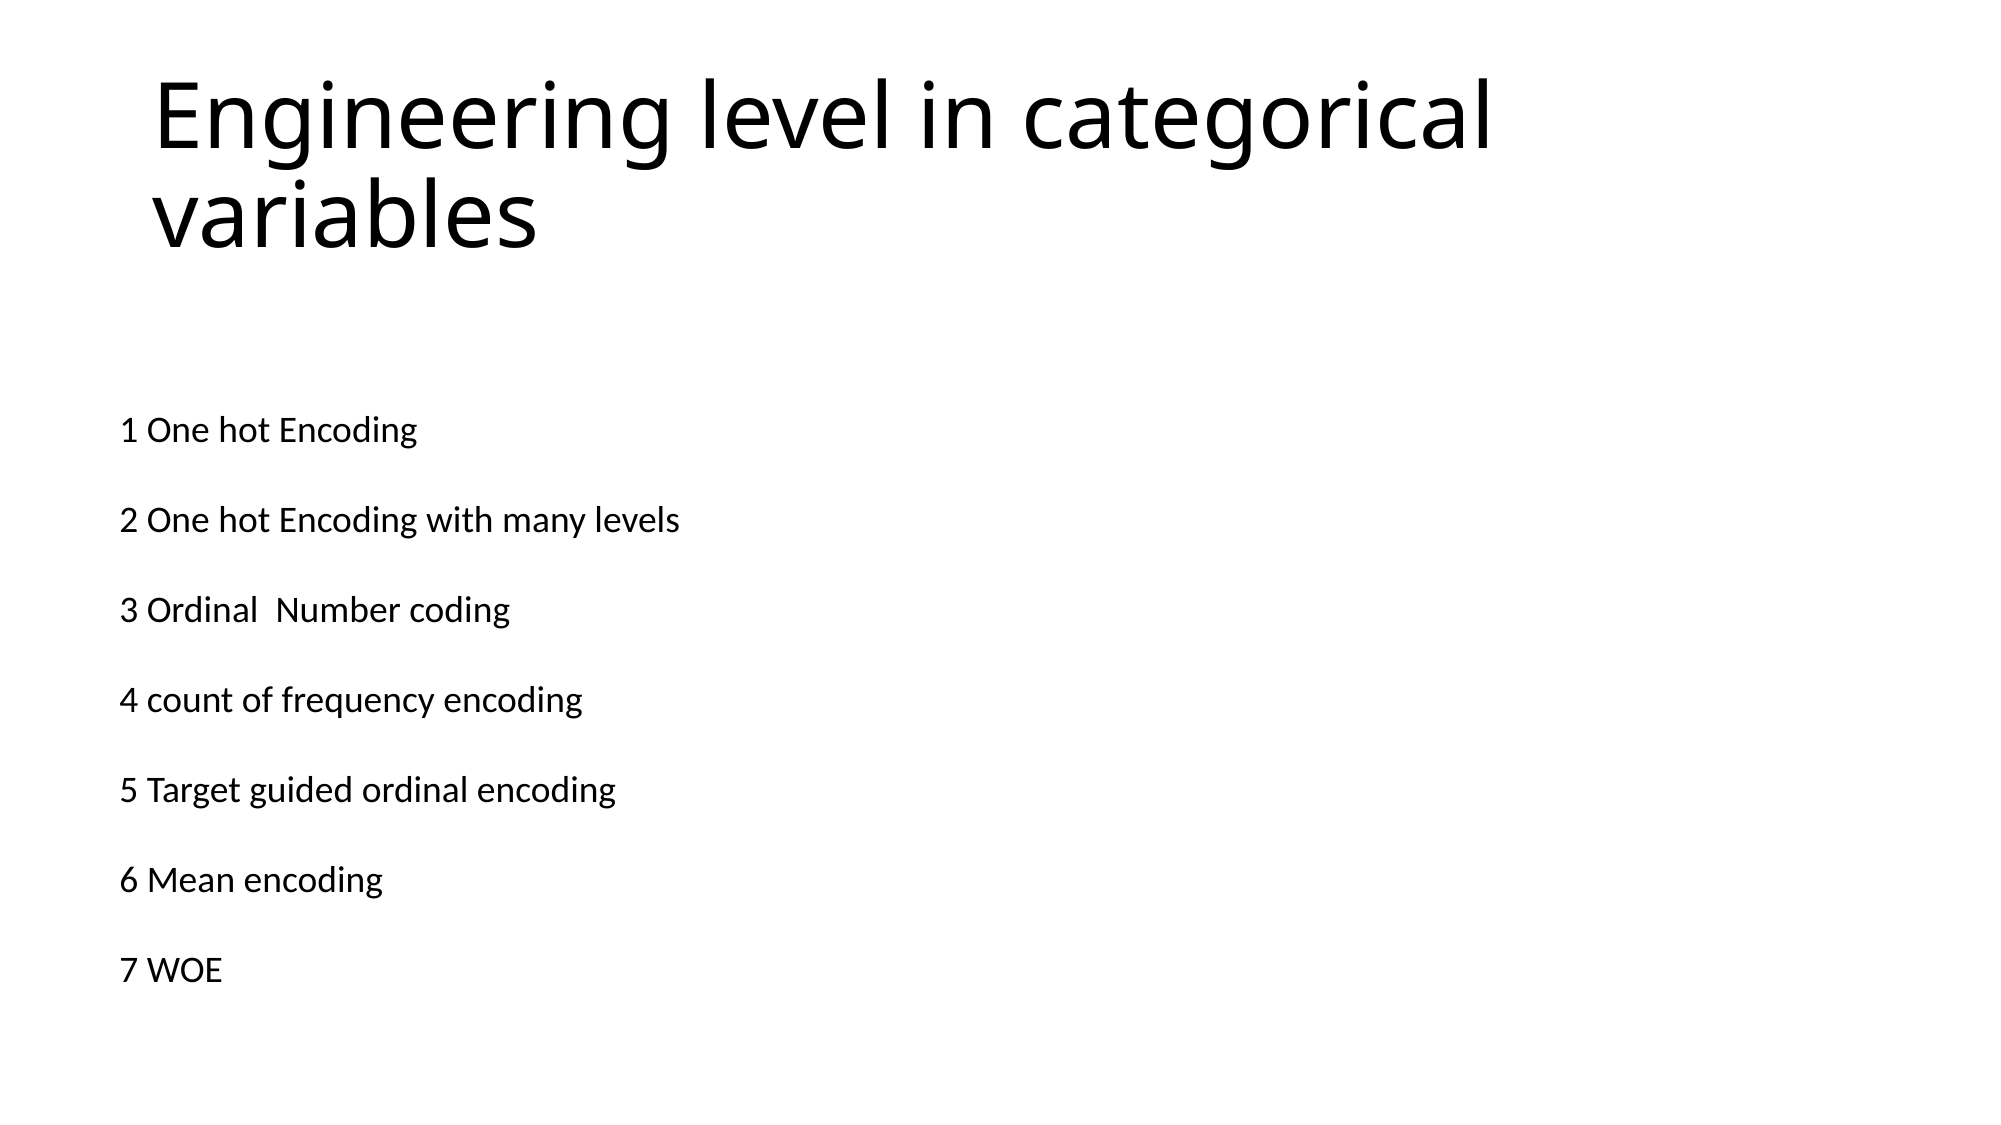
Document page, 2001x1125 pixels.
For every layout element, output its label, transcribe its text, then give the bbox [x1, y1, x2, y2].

text_box 1 One hot Encoding 2 One hot Encoding with many levels 3 Ordinal Number coding 4 count of frequency encoding 5 Target guided ordinal encoding 6 Mean encoding 7 WOE [104, 352, 896, 1095]
title Engineering level in categorical variables [137, 59, 1863, 278]
